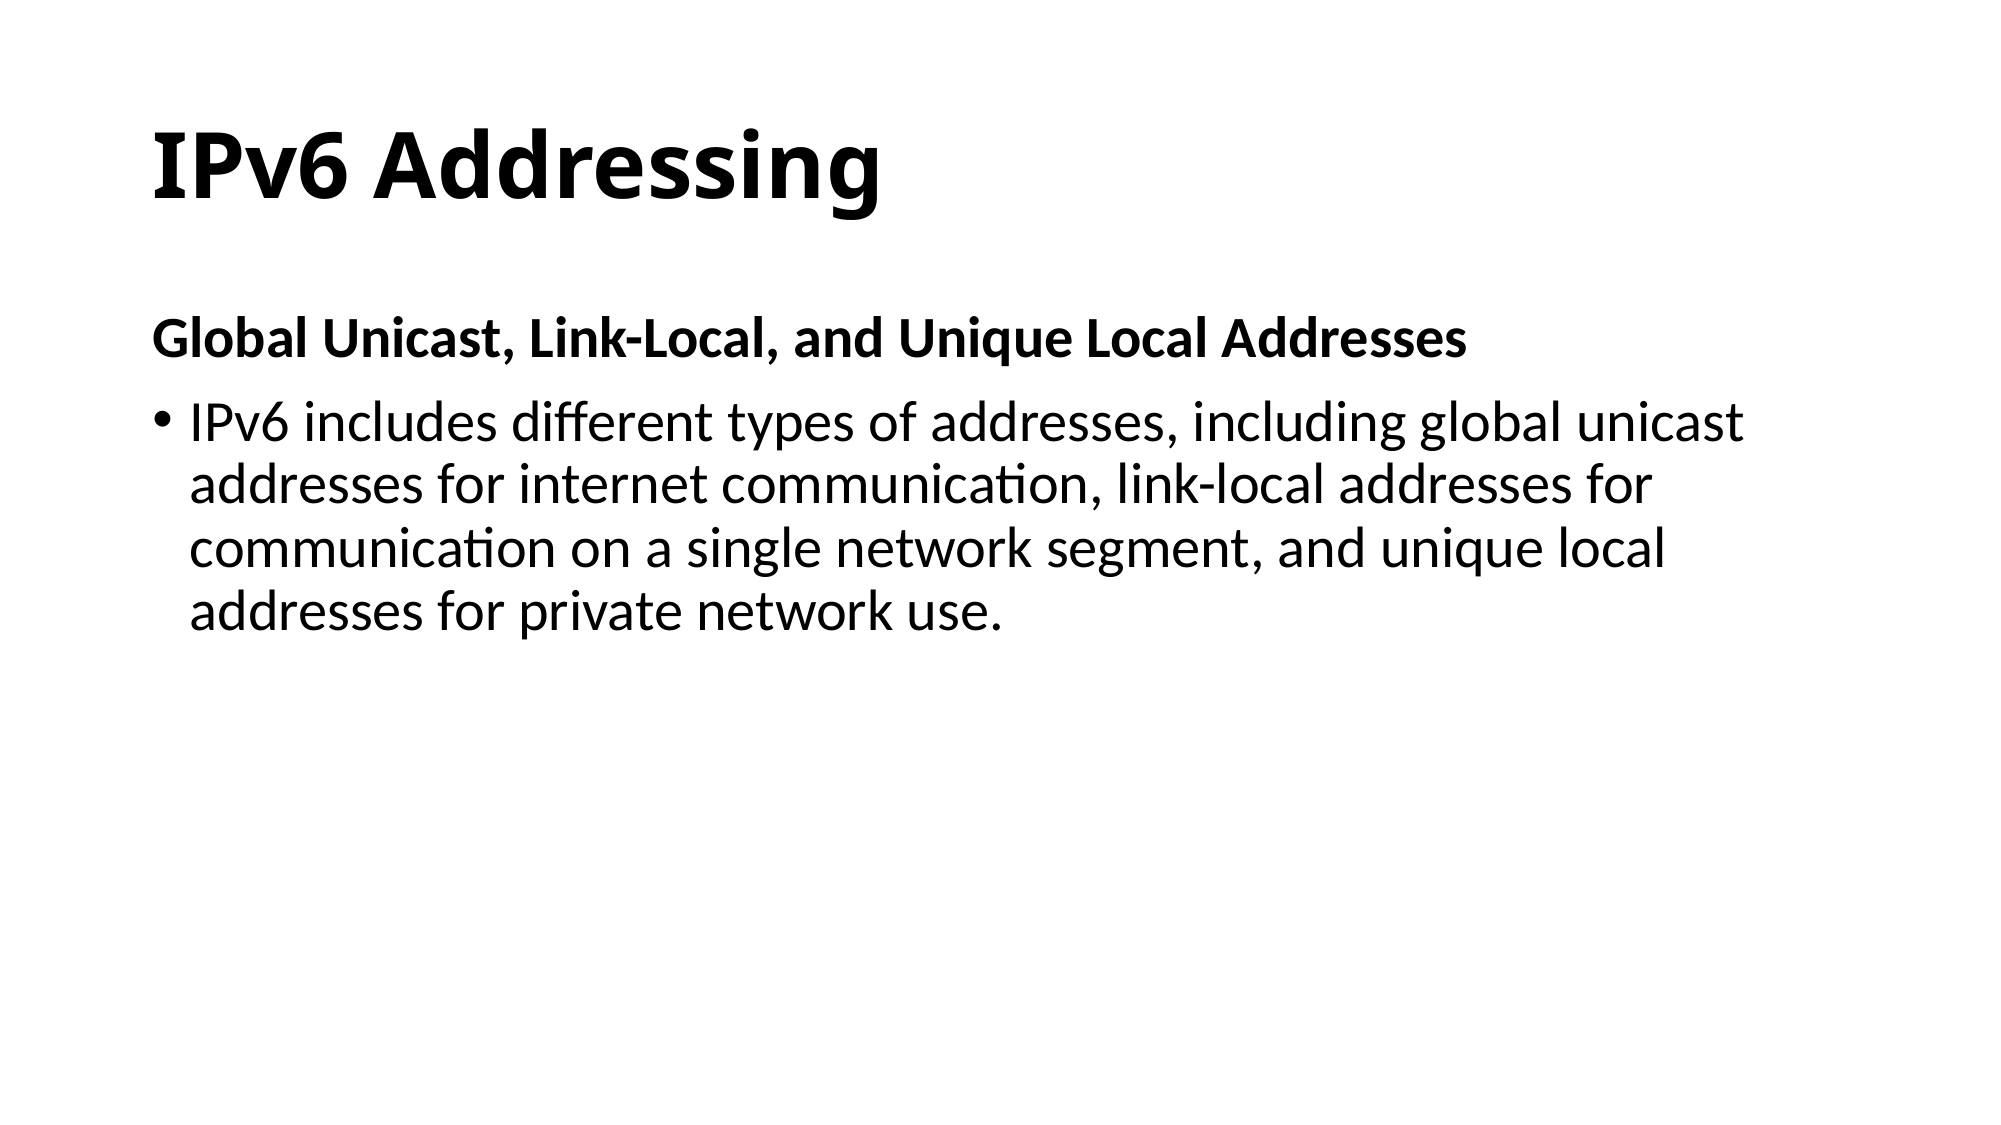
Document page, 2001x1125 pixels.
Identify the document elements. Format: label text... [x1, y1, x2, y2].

title IPv6 Addressing [137, 59, 1863, 278]
list Global Unicast, Link-Local, and Unique Local Addresses IPv6 includes different types of addresses, including global unicast addresses for internet communication, link-local addresses for communication on a single network segment, and unique local addresses for private network use. [137, 299, 1863, 1014]
